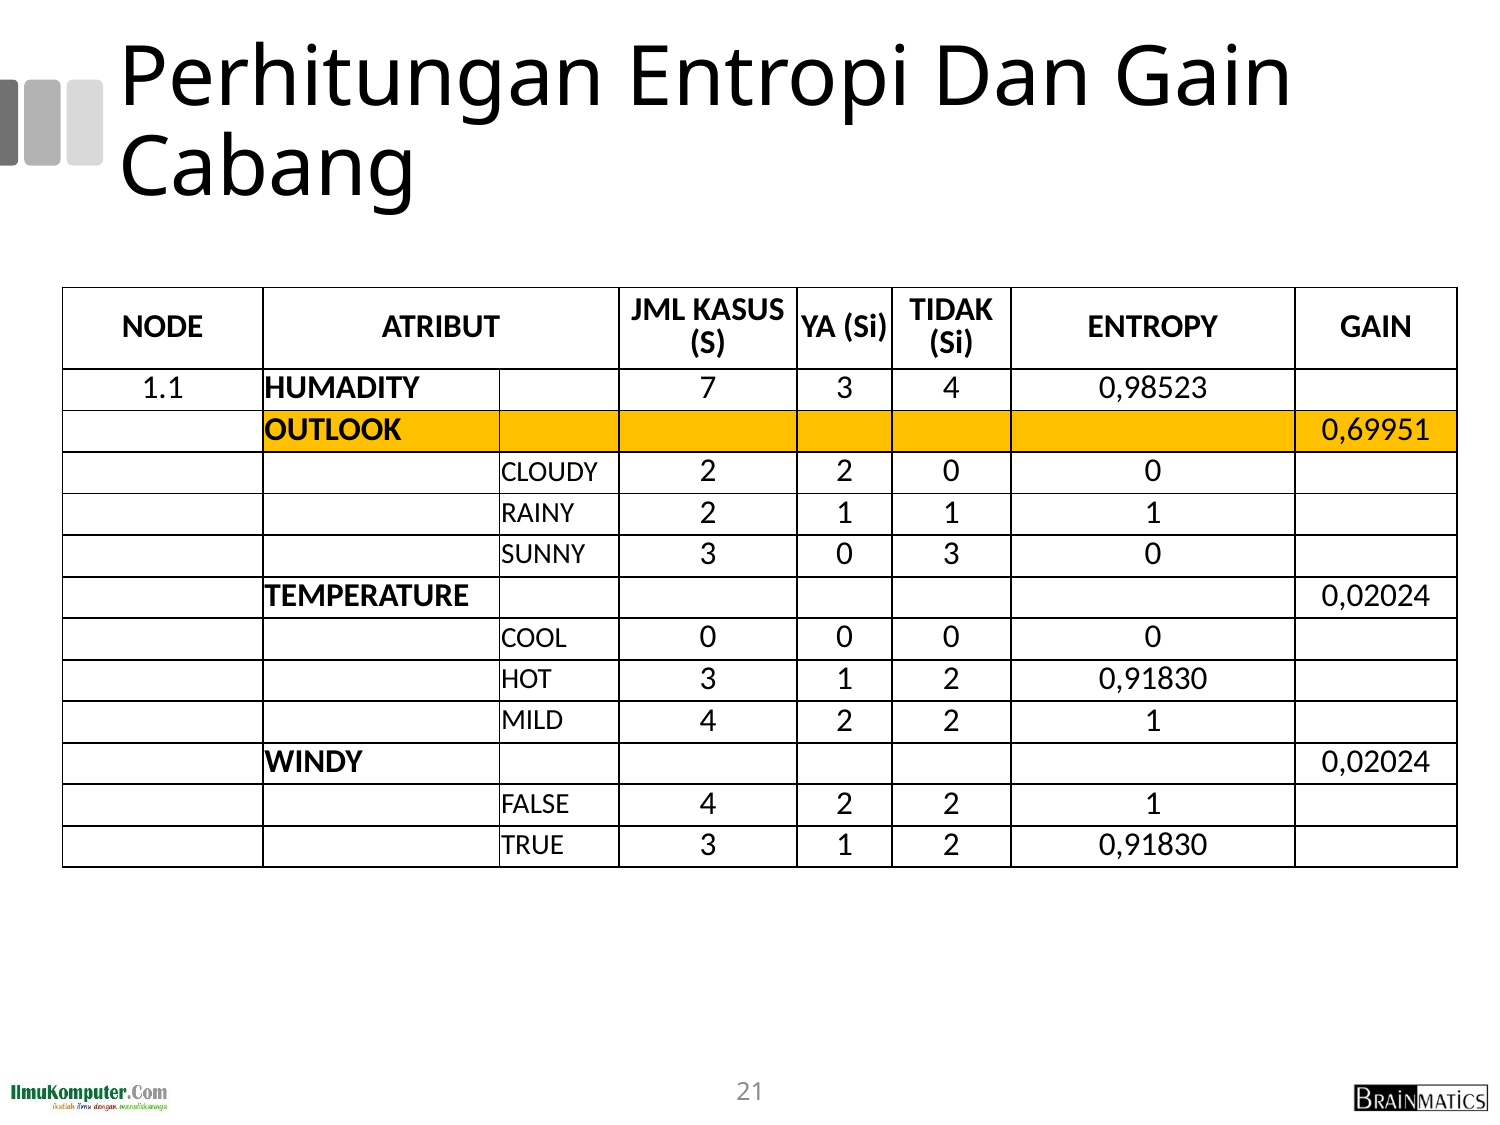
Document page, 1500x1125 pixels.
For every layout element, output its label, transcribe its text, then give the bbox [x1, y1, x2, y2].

table_cell [264, 619, 499, 659]
table_cell [1296, 661, 1456, 700]
picture [4, 1081, 173, 1115]
table_cell WINDY [264, 744, 499, 783]
table_cell [63, 785, 262, 825]
table_header YA (Si) [798, 288, 891, 368]
table_cell [264, 453, 499, 493]
table_cell [620, 578, 796, 617]
table_cell TRUE [500, 827, 618, 866]
table_cell 3 [798, 370, 891, 410]
table_cell 1 [893, 494, 1010, 534]
table_cell [264, 536, 499, 576]
table_cell [500, 578, 618, 617]
table_header GAIN [1296, 288, 1456, 368]
table_cell 0 [1012, 619, 1294, 659]
table_cell [63, 494, 262, 534]
table_cell 1.1 [63, 370, 262, 410]
table_cell [63, 578, 262, 617]
table_cell 3 [620, 536, 796, 576]
table_header TIDAK (Si) [893, 288, 1010, 368]
table_cell SUNNY [500, 536, 618, 576]
table_cell [500, 370, 618, 410]
table_cell [1296, 619, 1456, 659]
table_cell 2 [893, 785, 1010, 825]
table_cell 1 [798, 827, 891, 866]
table_cell 2 [798, 785, 891, 825]
table_cell 2 [893, 827, 1010, 866]
table_cell [798, 578, 891, 617]
table_cell [264, 827, 499, 866]
table_cell [893, 578, 1010, 617]
table_cell [264, 785, 499, 825]
table_cell [893, 744, 1010, 783]
picture [1351, 1081, 1491, 1115]
table_header JML KASUS (S) [620, 288, 796, 368]
table_cell [63, 744, 262, 783]
table_cell OUTLOOK [264, 411, 499, 451]
table_cell [264, 494, 499, 534]
table_cell [63, 702, 262, 742]
table_cell [798, 744, 891, 783]
table_cell 4 [620, 785, 796, 825]
table_cell [63, 453, 262, 493]
table_cell [500, 744, 618, 783]
table_cell HOT [500, 661, 618, 700]
table_cell 0 [893, 619, 1010, 659]
table_cell 0 [798, 619, 891, 659]
table_cell 3 [620, 827, 796, 866]
table_cell [1012, 411, 1294, 451]
table_cell [620, 744, 796, 783]
table_cell [264, 702, 499, 742]
table_cell 0 [620, 619, 796, 659]
table_cell 1 [798, 494, 891, 534]
slide_number 21 [582, 1062, 920, 1123]
table_cell 0 [1012, 453, 1294, 493]
table_cell 1 [1012, 785, 1294, 825]
table_cell 1 [1012, 702, 1294, 742]
table_cell [1296, 827, 1456, 866]
table_cell [63, 619, 262, 659]
table_cell RAINY [500, 494, 618, 534]
table_cell [500, 411, 618, 451]
table_cell [620, 411, 796, 451]
table_cell 2 [893, 661, 1010, 700]
table_cell [893, 411, 1010, 451]
title Perhitungan Entropi Dan Gain Cabang [103, 24, 1397, 222]
table_cell [1296, 494, 1456, 534]
table_cell 0,69951 [1296, 411, 1456, 451]
table_cell HUMADITY [264, 370, 499, 410]
table_cell COOL [500, 619, 618, 659]
table_cell 7 [620, 370, 796, 410]
table_cell 0,98523 [1012, 370, 1294, 410]
table_header NODE [63, 288, 262, 368]
table_cell 0 [893, 453, 1010, 493]
table_cell [1012, 578, 1294, 617]
table_cell CLOUDY [500, 453, 618, 493]
table_cell 2 [798, 702, 891, 742]
table_cell 0,02024 [1296, 578, 1456, 617]
table_cell 2 [798, 453, 891, 493]
table_cell 4 [620, 702, 796, 742]
table_cell 0 [1012, 536, 1294, 576]
table_cell [1012, 744, 1294, 783]
table_cell [1296, 370, 1456, 410]
table_header ATRIBUT [264, 288, 618, 368]
table_cell [63, 661, 262, 700]
table_cell [798, 411, 891, 451]
table_cell 1 [1012, 494, 1294, 534]
table_cell [63, 827, 262, 866]
table_cell [1296, 702, 1456, 742]
table_cell 4 [893, 370, 1010, 410]
table_cell 2 [893, 702, 1010, 742]
table_cell 3 [893, 536, 1010, 576]
table_cell 2 [620, 494, 796, 534]
table_cell TEMPERATURE [264, 578, 499, 617]
table_cell [63, 536, 262, 576]
table_cell 2 [620, 453, 796, 493]
table_cell [264, 661, 499, 700]
table_cell 3 [620, 661, 796, 700]
table_cell 0,91830 [1012, 827, 1294, 866]
table_cell 0,02024 [1296, 744, 1456, 783]
table_cell [63, 411, 262, 451]
table_cell [1296, 536, 1456, 576]
table_header ENTROPY [1012, 288, 1294, 368]
table_cell MILD [500, 702, 618, 742]
table_cell [1296, 785, 1456, 825]
table_cell FALSE [500, 785, 618, 825]
table_cell 0,91830 [1012, 661, 1294, 700]
table_cell 0 [798, 536, 891, 576]
table_cell [1296, 453, 1456, 493]
table_cell 1 [798, 661, 891, 700]
